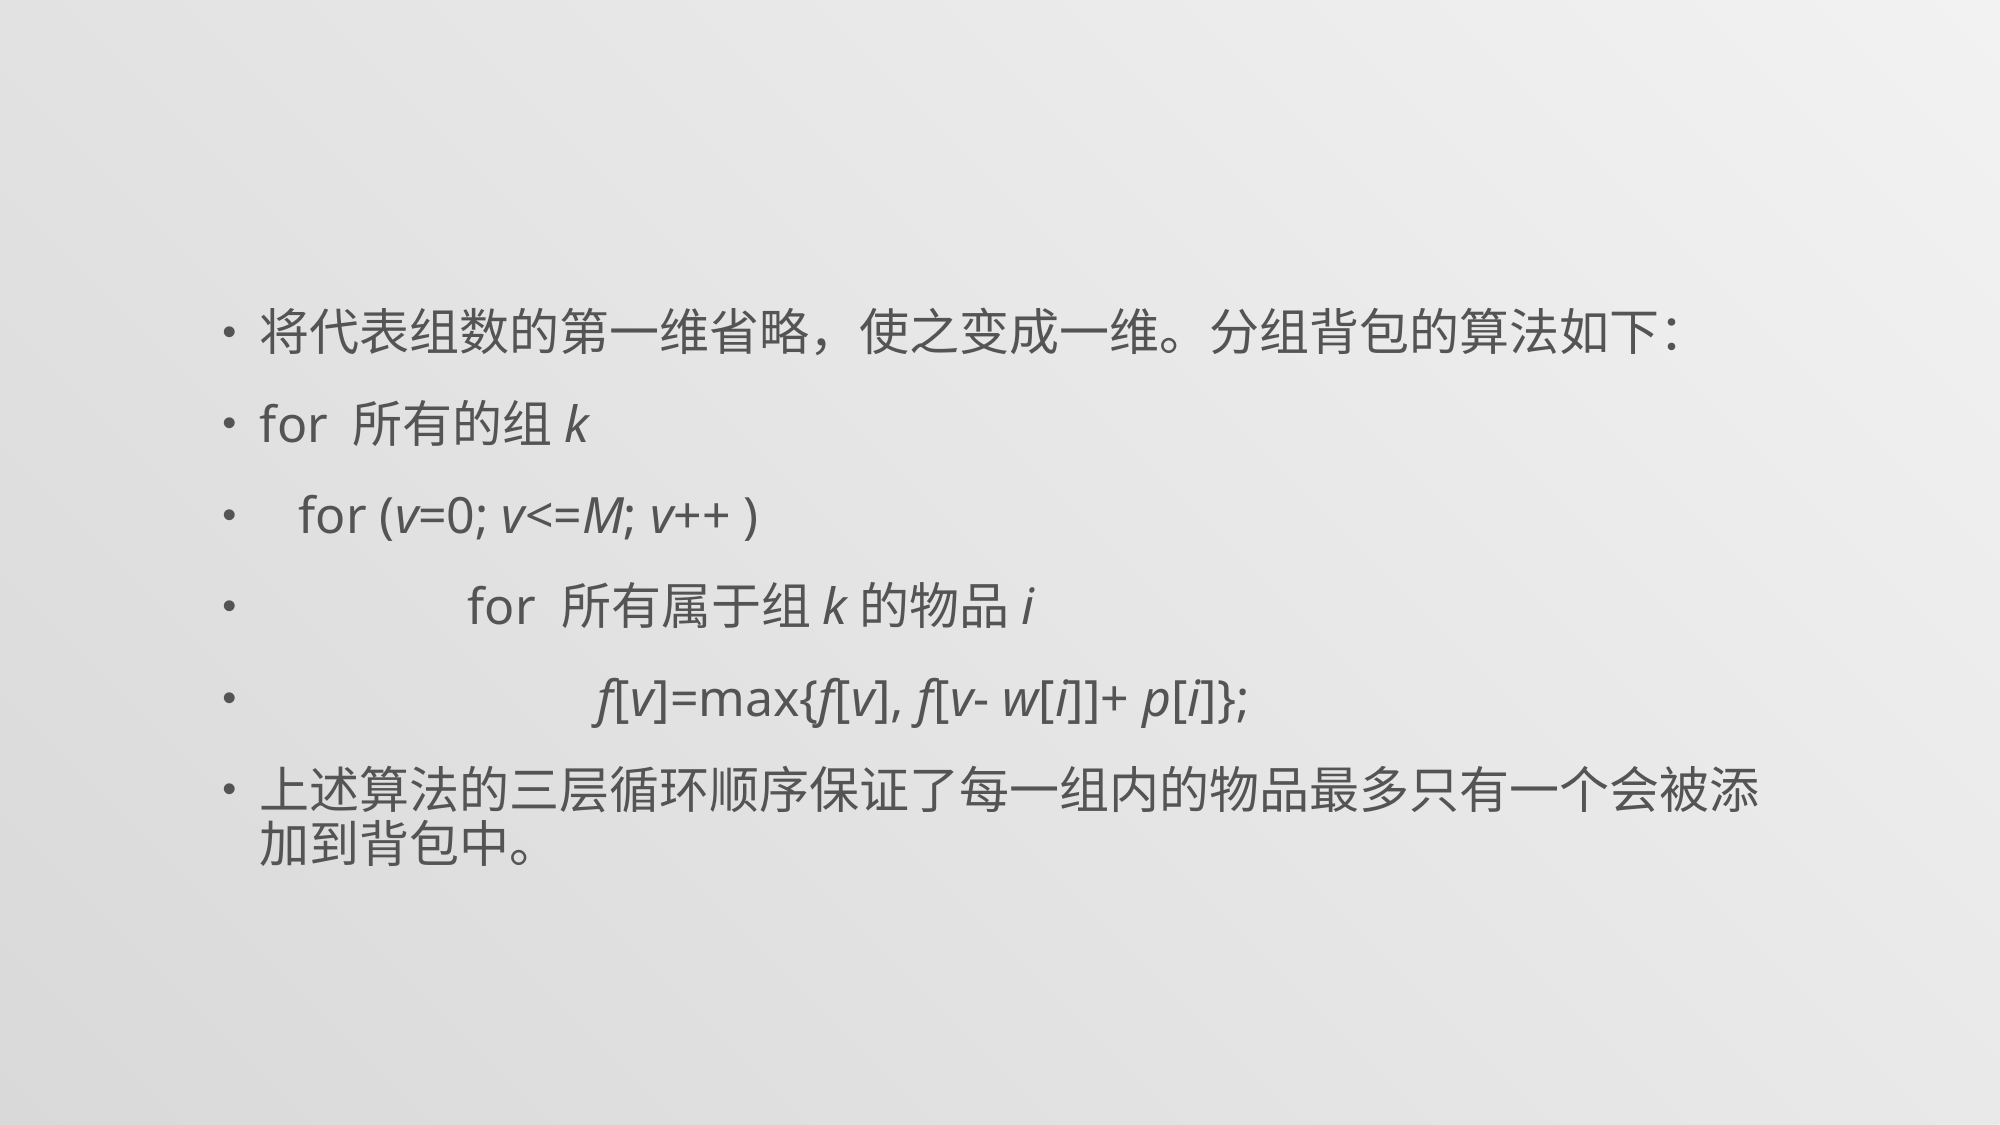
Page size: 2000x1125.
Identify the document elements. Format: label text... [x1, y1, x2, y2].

list 将代表组数的第一维省略，使之变成一维。分组背包的算法如下： for 所有的组k for (v=0; v<=M; v++ ) for 所有属于组k的物品i f[v]=max{f[v], f[v- w[i]]+ p[i]}; 上述算法的三层循环顺序保证了每一组内的物品最多只有一个会被添加到背包中。 [199, 299, 1800, 1013]
